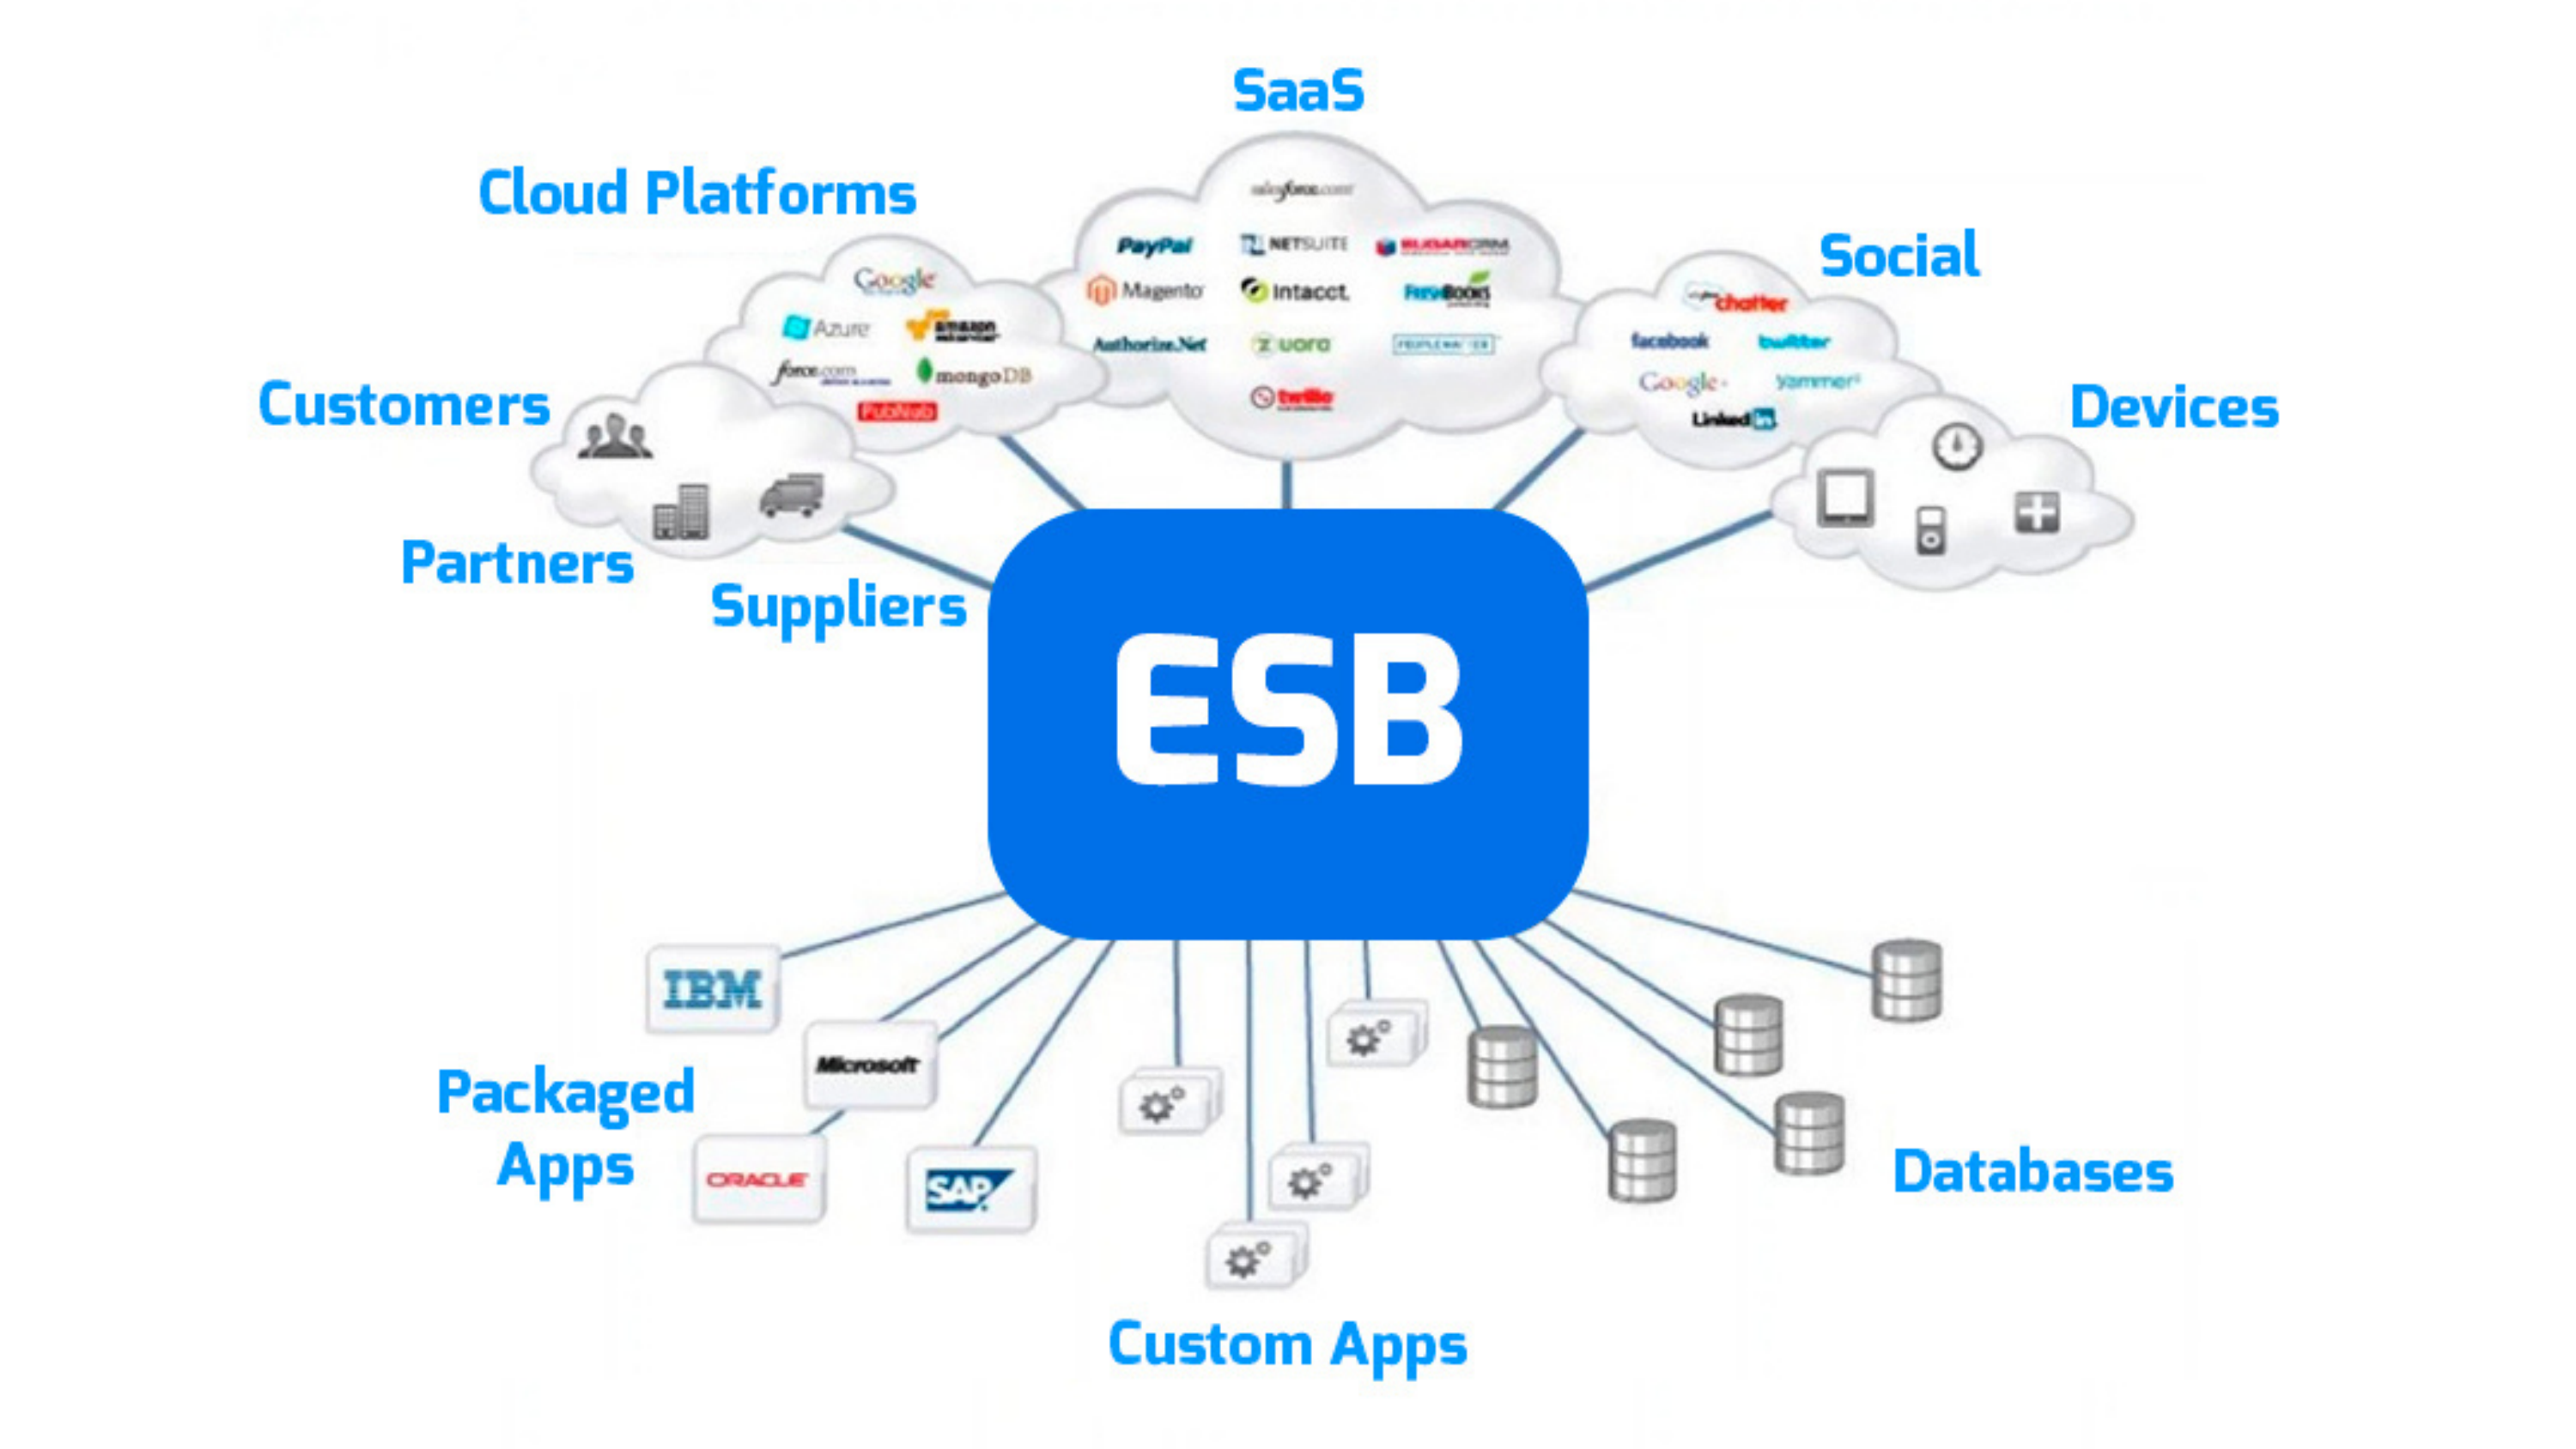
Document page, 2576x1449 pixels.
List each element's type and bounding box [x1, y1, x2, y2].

text_box [210, 0, 2366, 1449]
